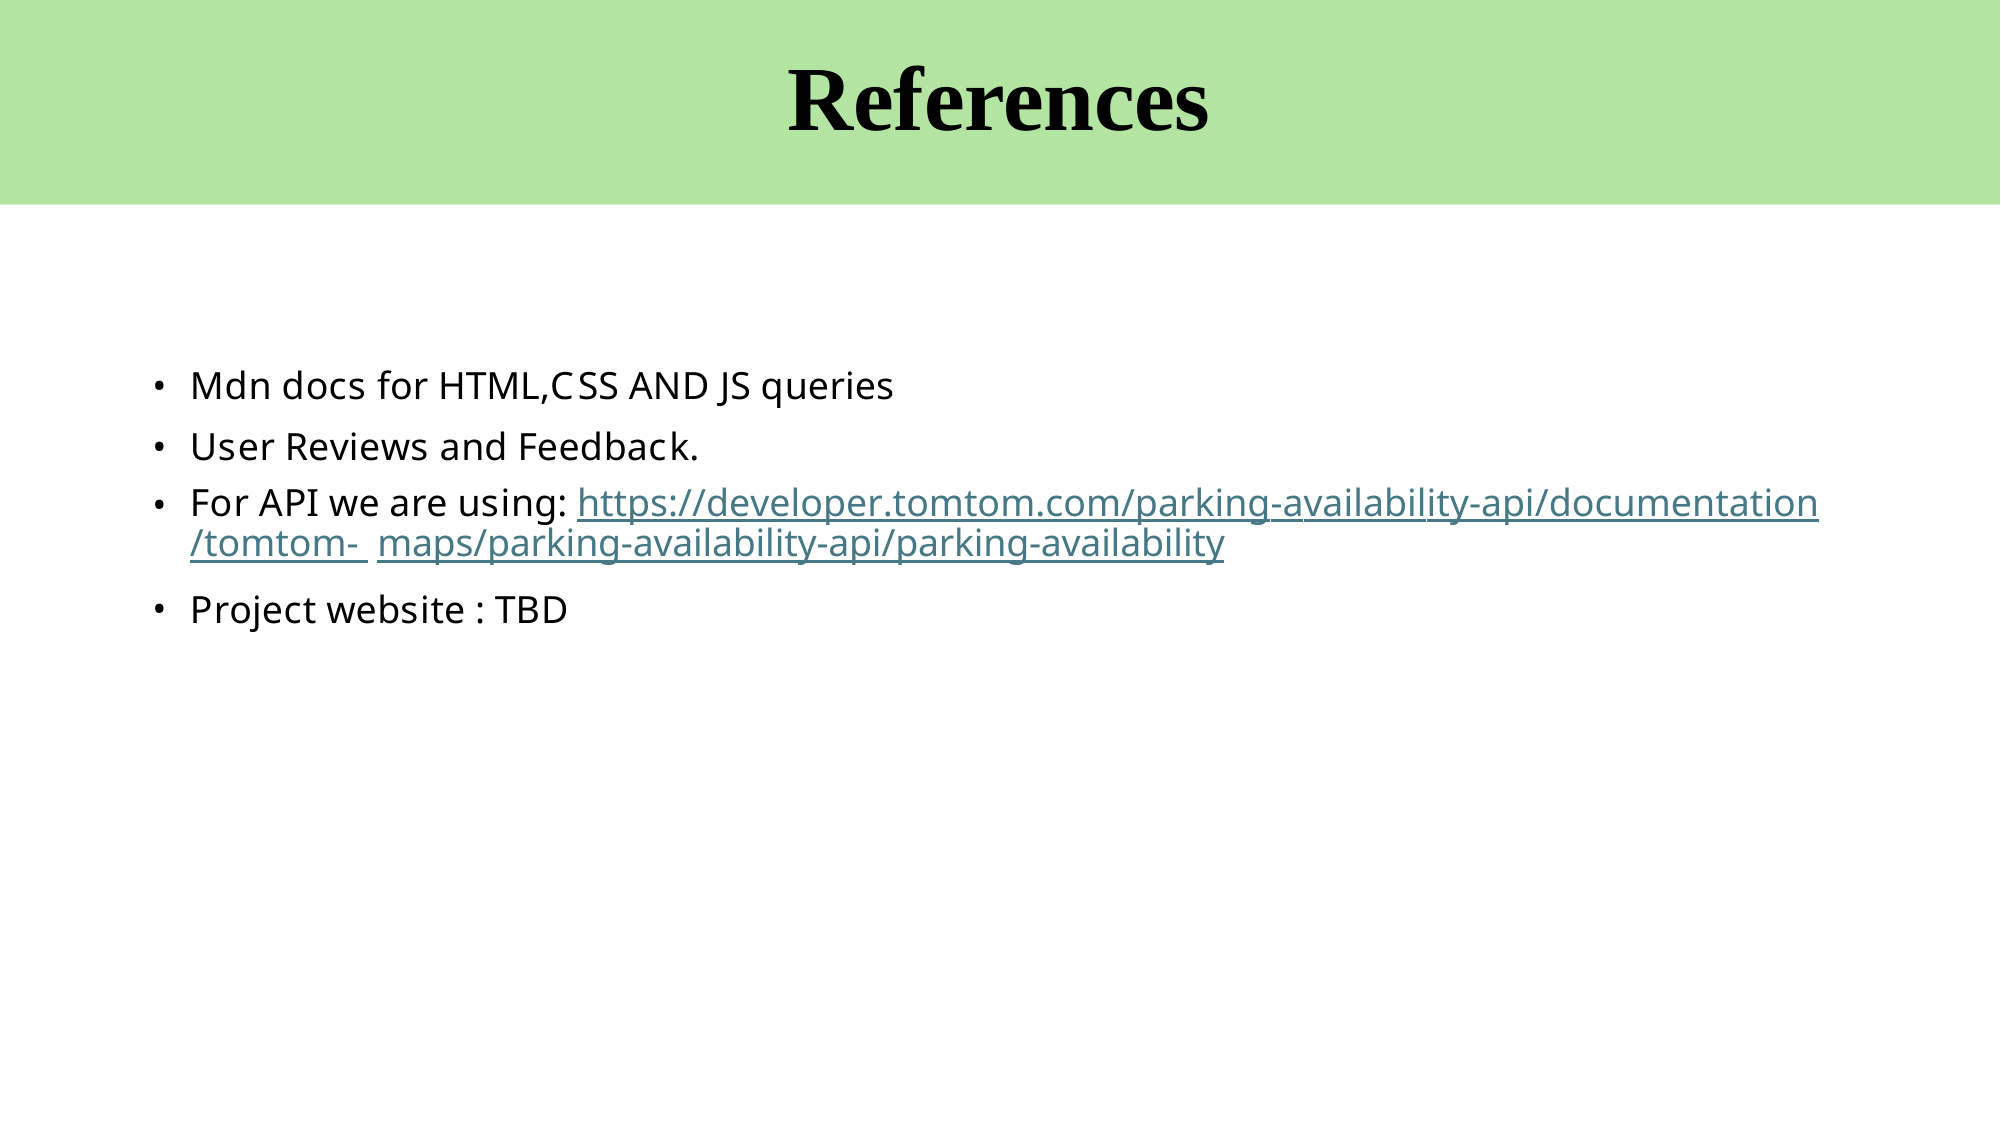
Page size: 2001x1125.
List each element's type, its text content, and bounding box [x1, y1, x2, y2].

title References [785, 36, 1215, 227]
text_box Mdn docs for HTML,CSS AND JS queries User Reviews and Feedback. For API we are using: https://developer.tomtom.com/parking-availability-api/documentation/tomtom- maps/parking-availability-api/parking-availability Project website : TBD [150, 344, 1824, 631]
text_box [0, 0, 2000, 205]
